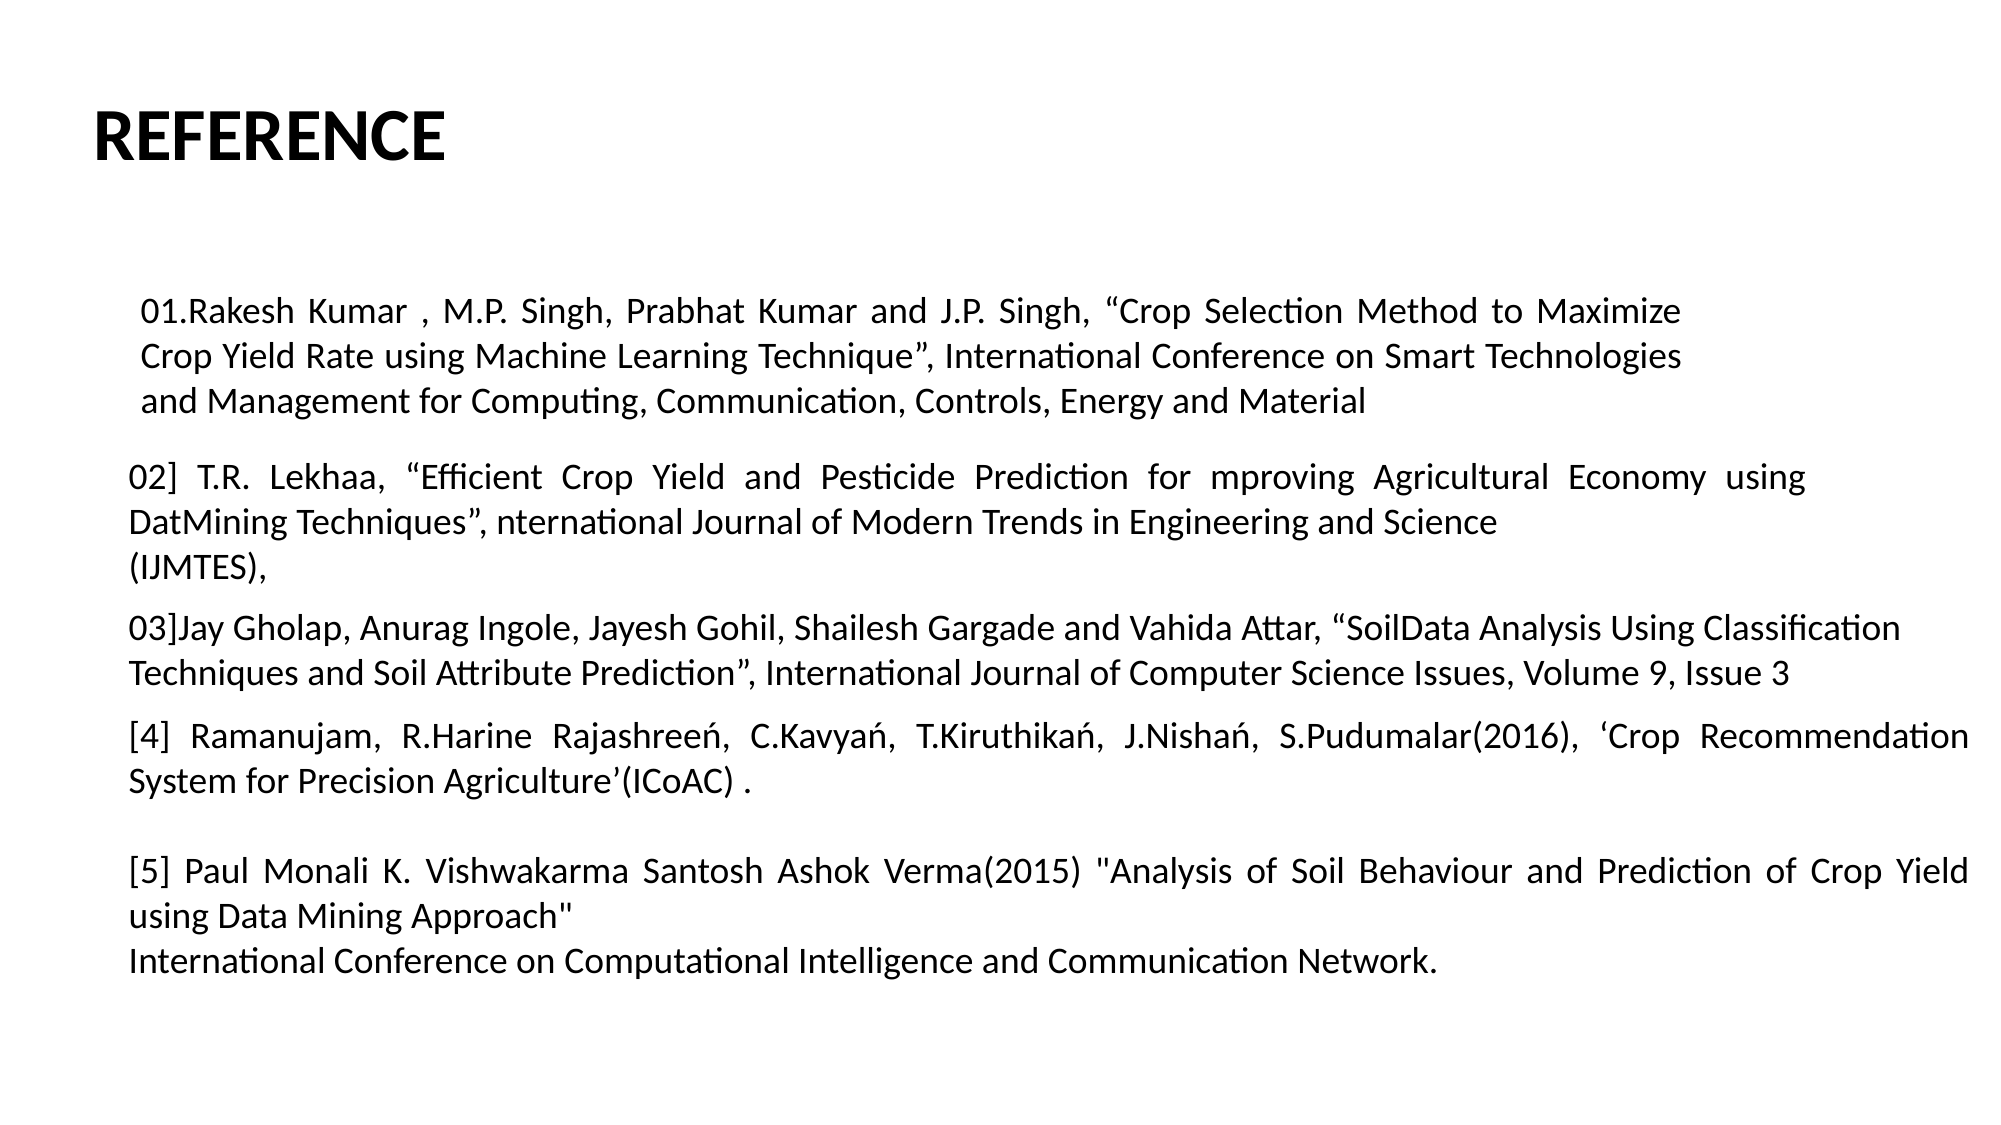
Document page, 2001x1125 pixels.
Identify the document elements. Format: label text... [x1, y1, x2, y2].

text_box 02] T.R. Lekhaa, “Efficient Crop Yield and Pesticide Prediction for mproving Agricultural Economy using DatMining Techniques”, nternational Journal of Modern Trends in Engineering and Science (IJMTES), [113, 444, 1823, 595]
text_box 03]Jay Gholap, Anurag Ingole, Jayesh Gohil, Shailesh Gargade and Vahida Attar, “SoilData Analysis Using Classification Techniques and Soil Attribute Prediction”, International Journal of Computer Science Issues, Volume 9, Issue 3 [113, 595, 1921, 701]
text_box REFERENCE [78, 78, 463, 183]
text_box [4] Ramanujam, R.Harine Rajashreeń, C.Kavyań, T.Kiruthikań, J.Nishań, S.Pudumalar(2016), ‘Crop Recommendation System for Precision Agriculture’(ICoAC) . [5] Paul Monali K. Vishwakarma Santosh Ashok Verma(2015) "Analysis of Soil Behaviour and Prediction of Crop Yield using Data Mining Approach" International Conference on Computational Intelligence and Communication Network. [114, 704, 1987, 1034]
text_box 01.Rakesh Kumar , M.P. Singh, Prabhat Kumar and J.P. Singh, “Crop Selection Method to Maximize Crop Yield Rate using Machine Learning Technique”, International Conference on Smart Technologies and Management for Computing, Communication, Controls, Energy and Material [125, 278, 1699, 429]
